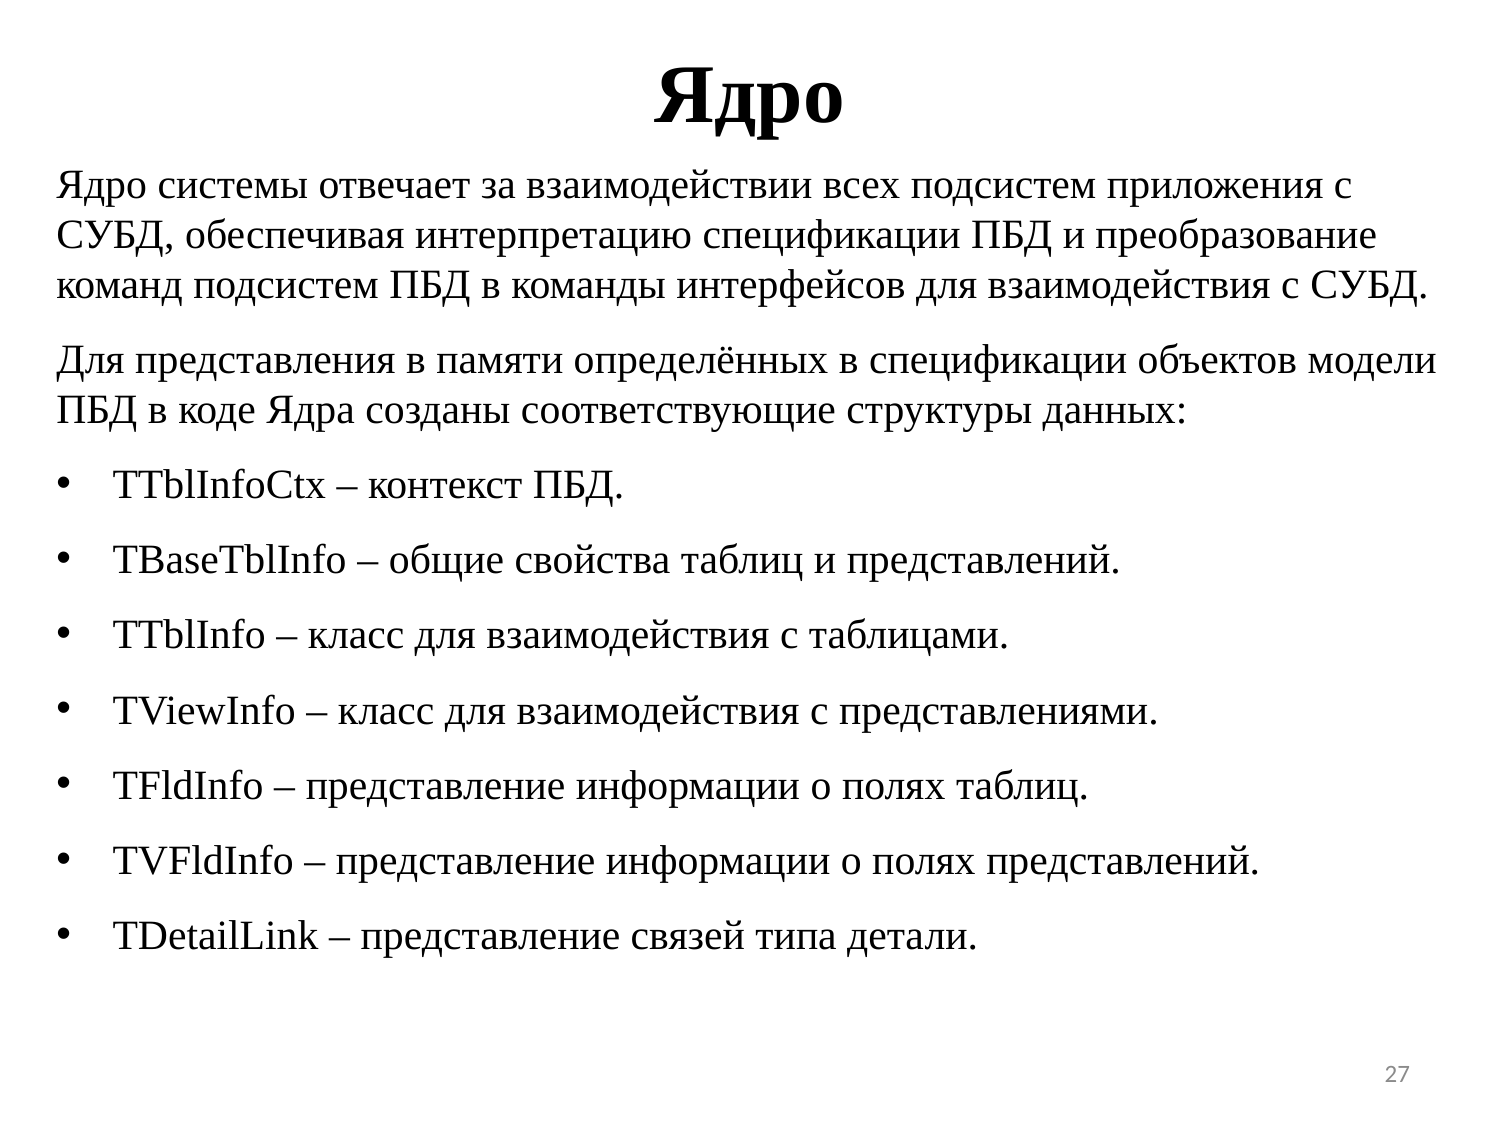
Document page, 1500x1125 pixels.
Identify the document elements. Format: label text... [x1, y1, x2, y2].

slide_number 27 [1074, 1042, 1425, 1103]
list Ядро системы отвечает за взаимодействии всех подсистем приложения с СУБД, обеспечивая интерпретацию спецификации ПБД и преобразование команд подсистем ПБД в команды интерфейсов для взаимодействия с СУБД. Для представления в памяти определённых в спецификации объектов модели ПБД в коде Ядра созданы соответствующие структуры данных: TTblInfoCtx – контекст ПБД. TBaseTblInfo – общие свойства таблиц и представлений. TTblInfo – класс для взаимодействия с таблицами. TViewInfo – класс для взаимодействия с представлениями. TFldInfo – представление информации о полях таблиц. TVFldInfo – представление информации о полях представлений. TDetailLink – представление связей типа детали. [41, 149, 1471, 1005]
title Ядро [75, 19, 1425, 149]
